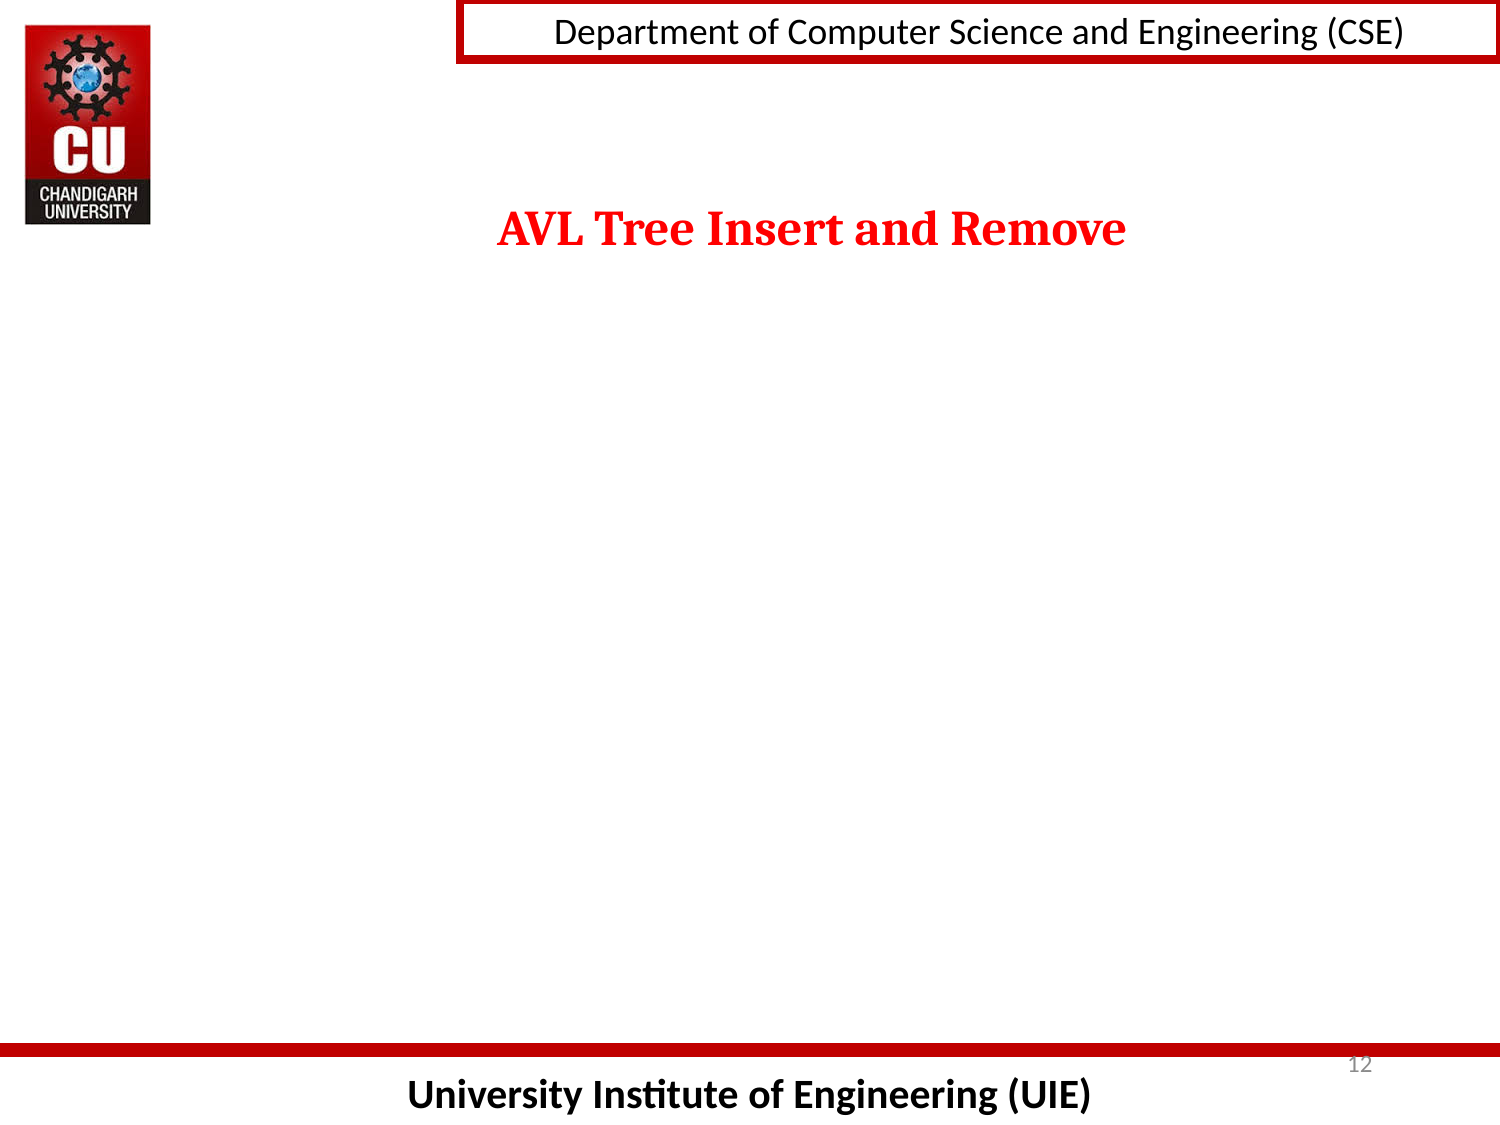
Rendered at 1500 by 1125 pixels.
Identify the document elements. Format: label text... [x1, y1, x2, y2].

slide_number 12 [1074, 1025, 1388, 1100]
title AVL Tree Insert and Remove [162, 174, 1463, 275]
picture [24, 24, 151, 225]
